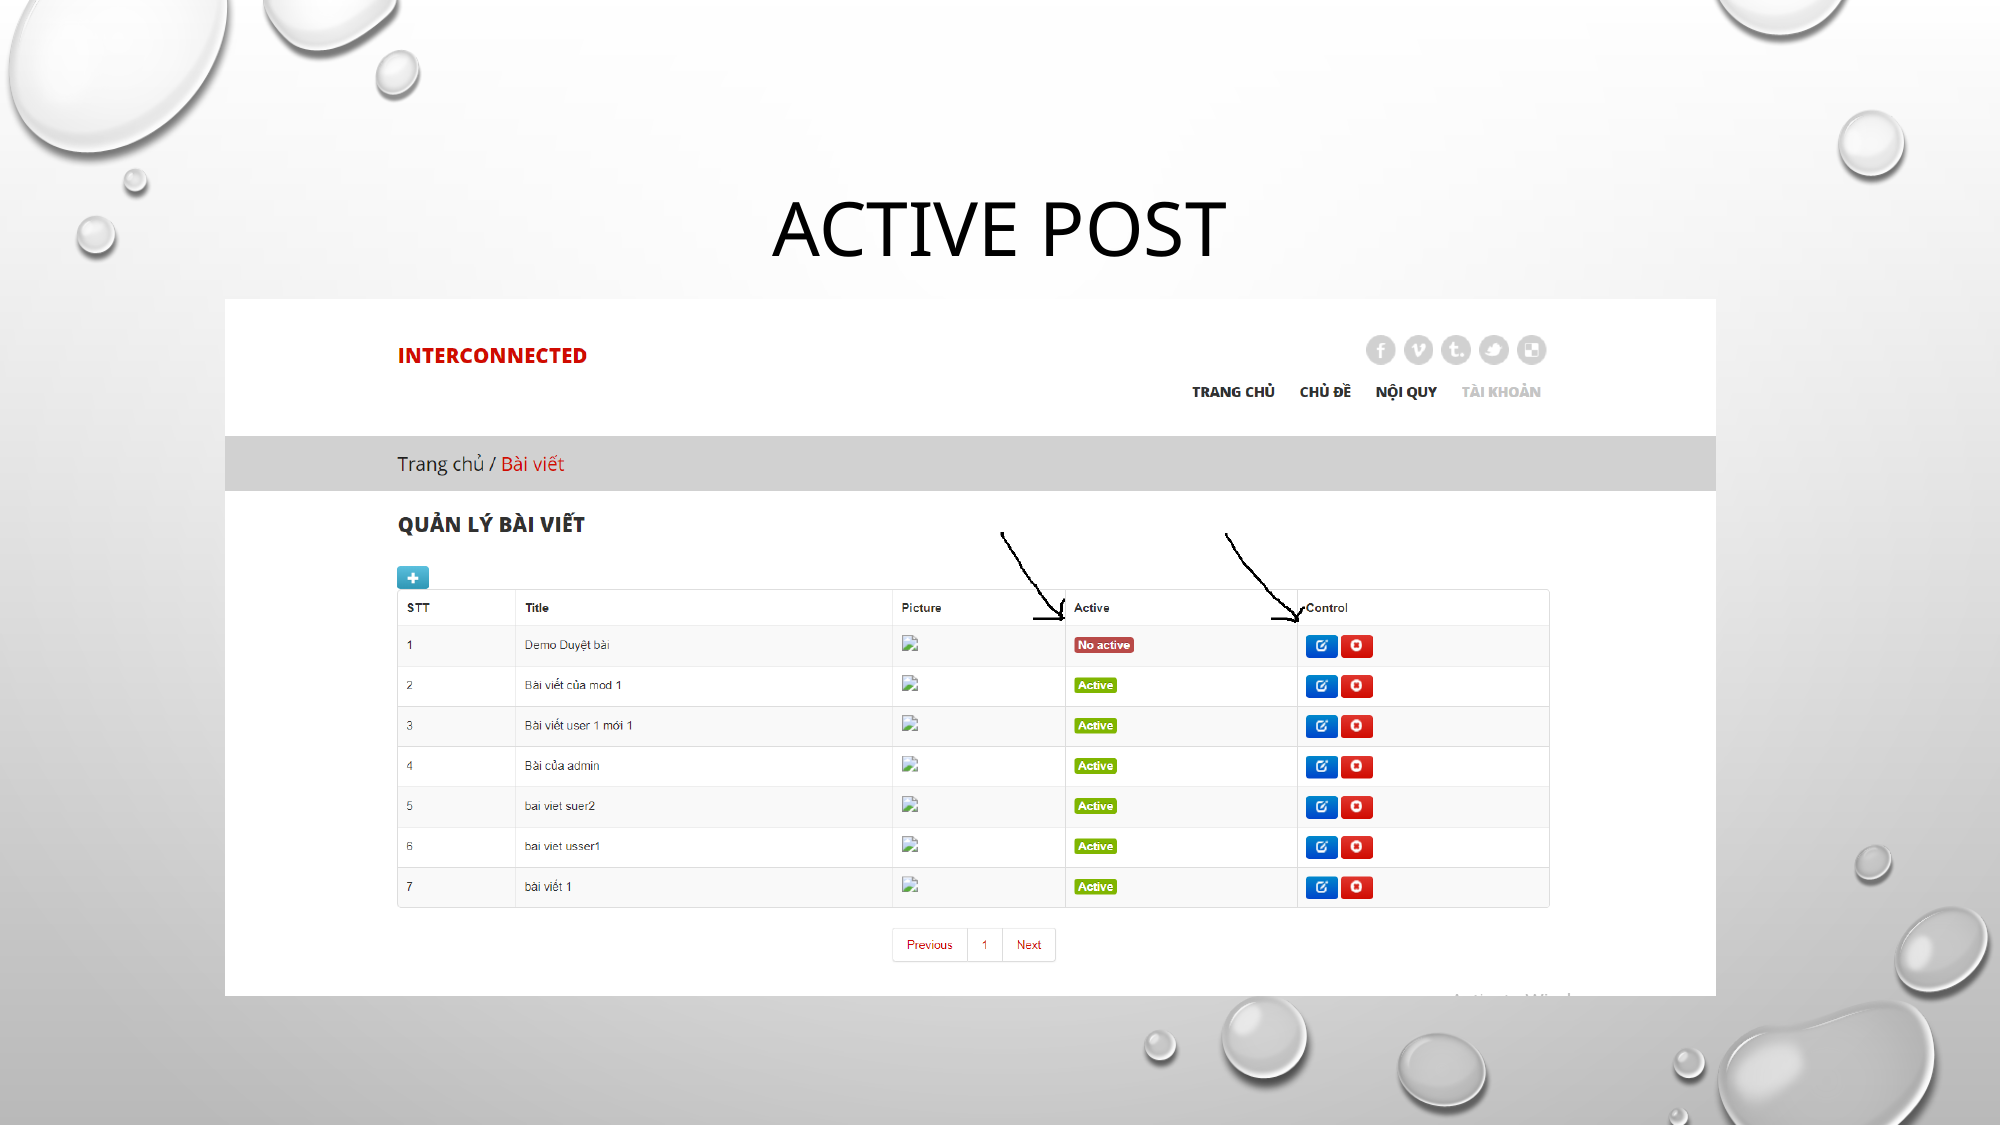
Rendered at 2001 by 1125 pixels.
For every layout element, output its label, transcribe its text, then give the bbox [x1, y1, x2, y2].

title Active post [149, 101, 1851, 364]
picture [0, 0, 2000, 1125]
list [225, 299, 1716, 996]
